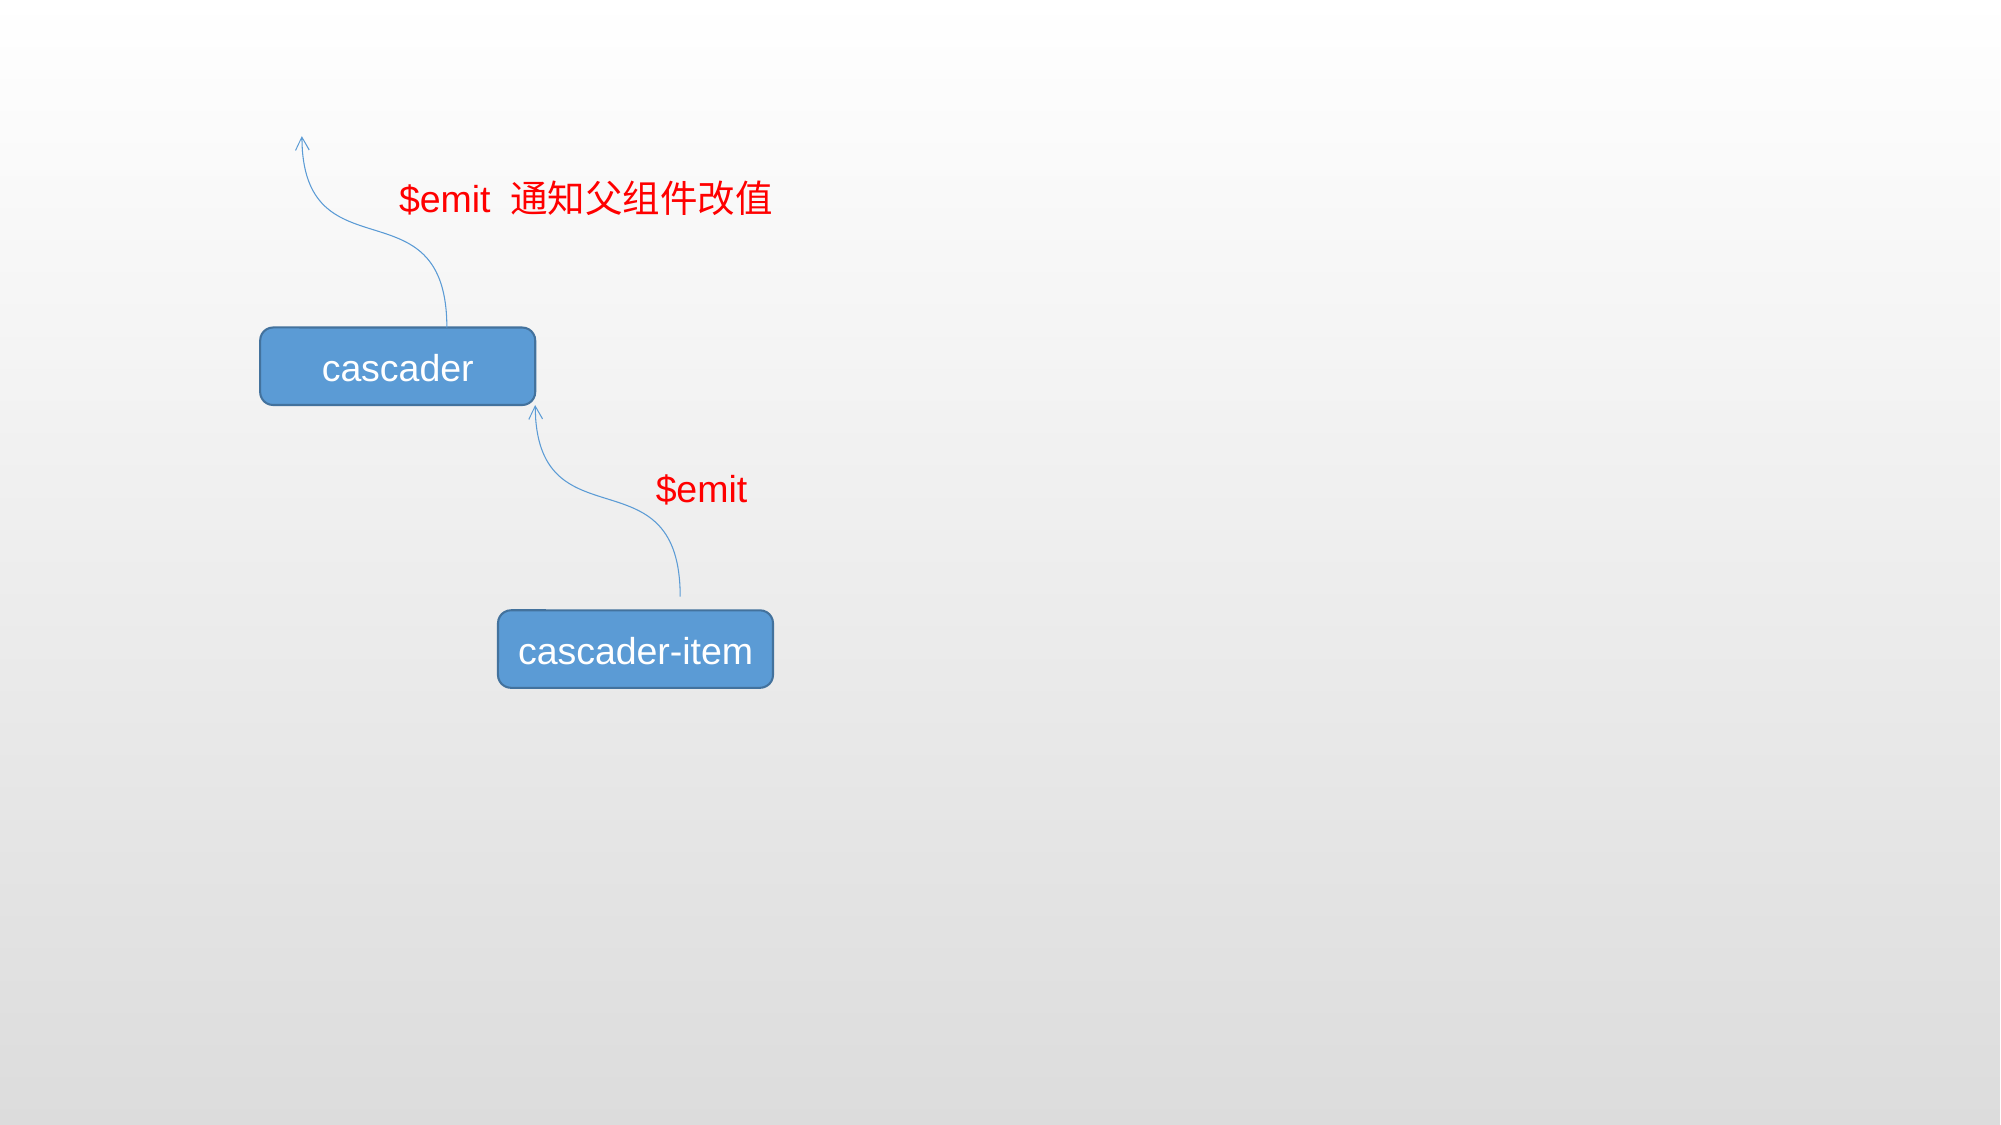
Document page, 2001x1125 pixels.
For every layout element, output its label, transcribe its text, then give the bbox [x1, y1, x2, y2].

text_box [278, 159, 470, 305]
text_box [511, 428, 704, 574]
text_box cascader-item [496, 609, 775, 689]
text_box $emit [704, 457, 831, 518]
text_box $emit 通知父组件改值 [470, 167, 795, 228]
text_box cascader [259, 326, 537, 407]
